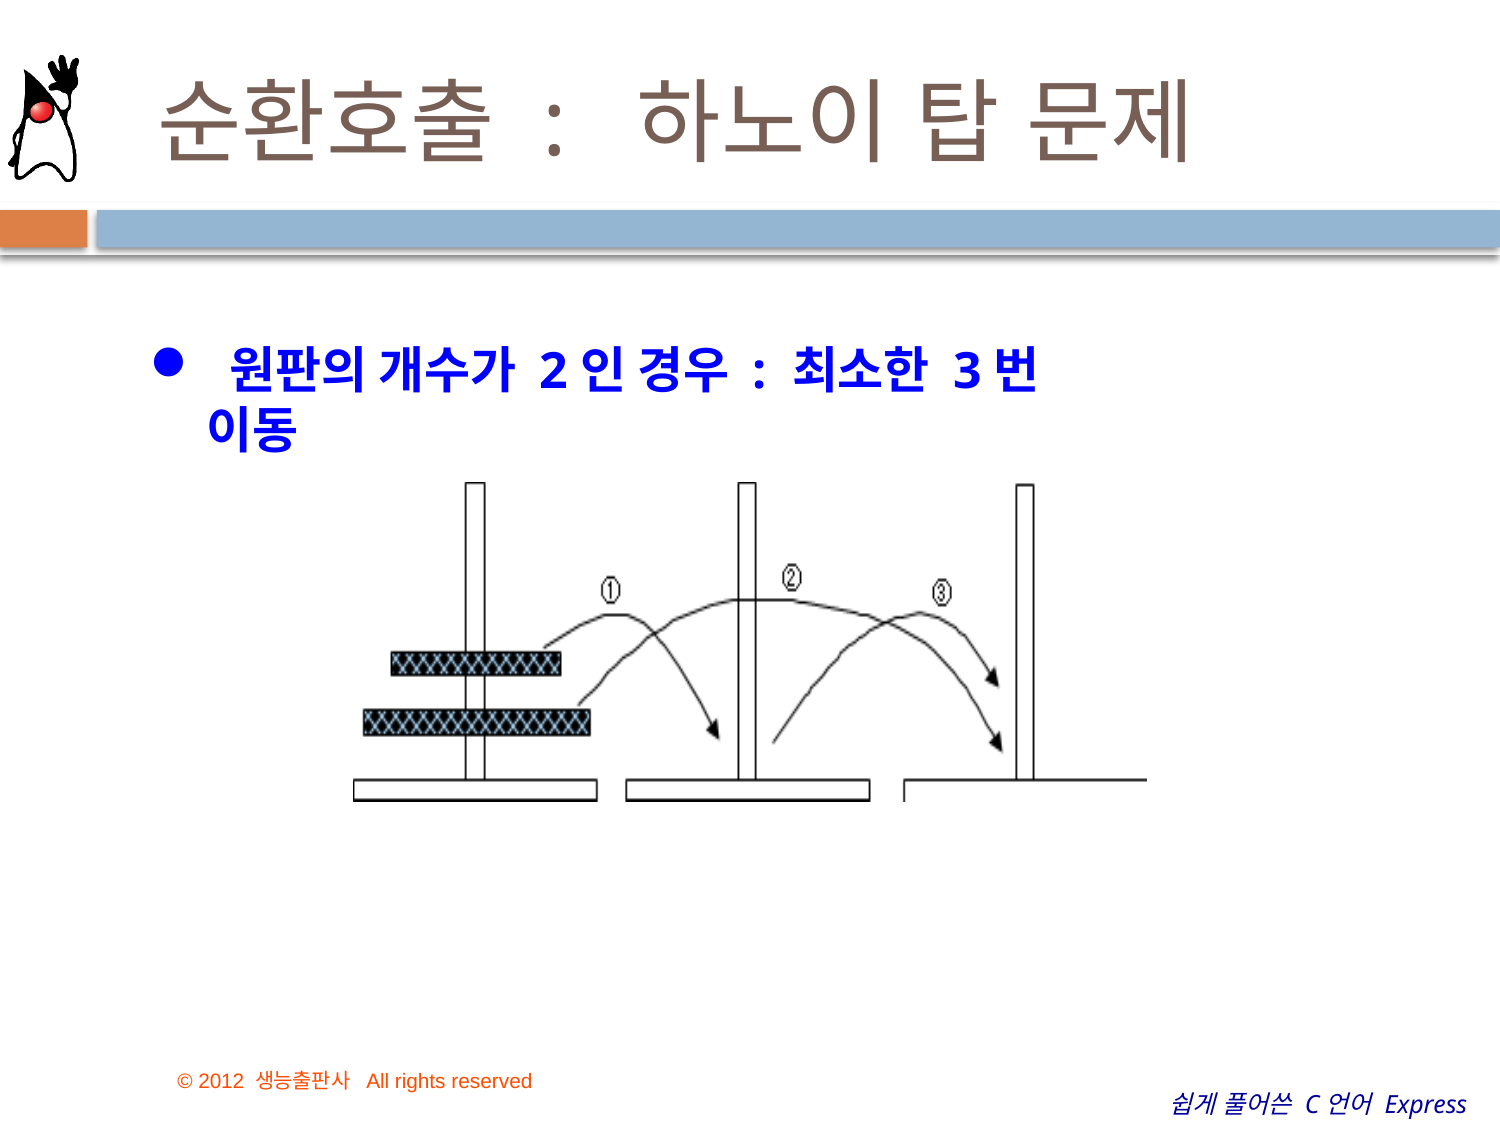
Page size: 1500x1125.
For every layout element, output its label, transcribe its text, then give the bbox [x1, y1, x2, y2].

picture [353, 482, 1147, 802]
text_box 원판의 개수가 2인 경우 : 최소한 3번 이동 [127, 331, 1146, 467]
title 순환호출 : 하노이 탑 문제 [99, 37, 1438, 200]
picture [8, 55, 79, 182]
